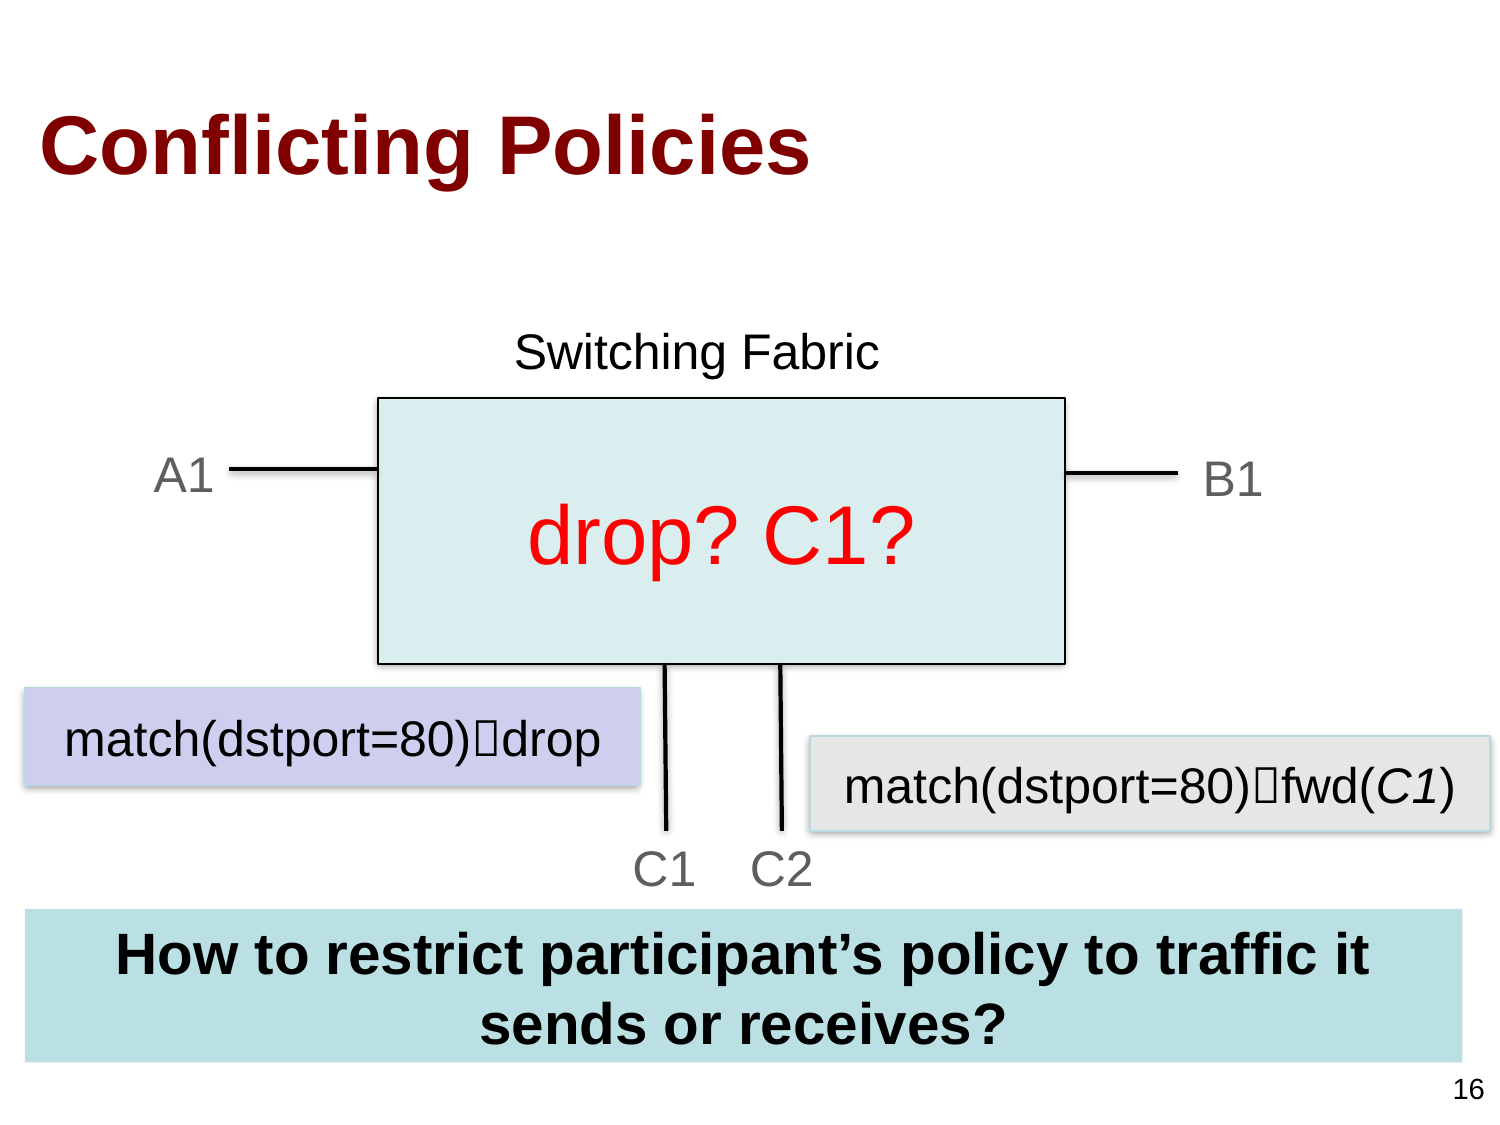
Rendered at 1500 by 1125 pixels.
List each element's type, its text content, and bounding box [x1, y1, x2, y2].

text_box C1 [632, 830, 697, 897]
text_box drop? C1? [377, 397, 1066, 665]
text_box Switching Fabric [498, 312, 895, 387]
text_box B1 [1202, 440, 1264, 506]
text_box C2 [749, 830, 814, 897]
text_box match(dstport=80)fwd(C1) [809, 735, 1491, 832]
slide_number 16 [1149, 1062, 1500, 1101]
text_box How to restrict participant’s policy to traffic it sends or receives? [24, 908, 1463, 1063]
title Conflicting Policies [24, 47, 1463, 236]
text_box match(dstport=80)drop [24, 687, 641, 786]
text_box A1 [153, 436, 215, 502]
